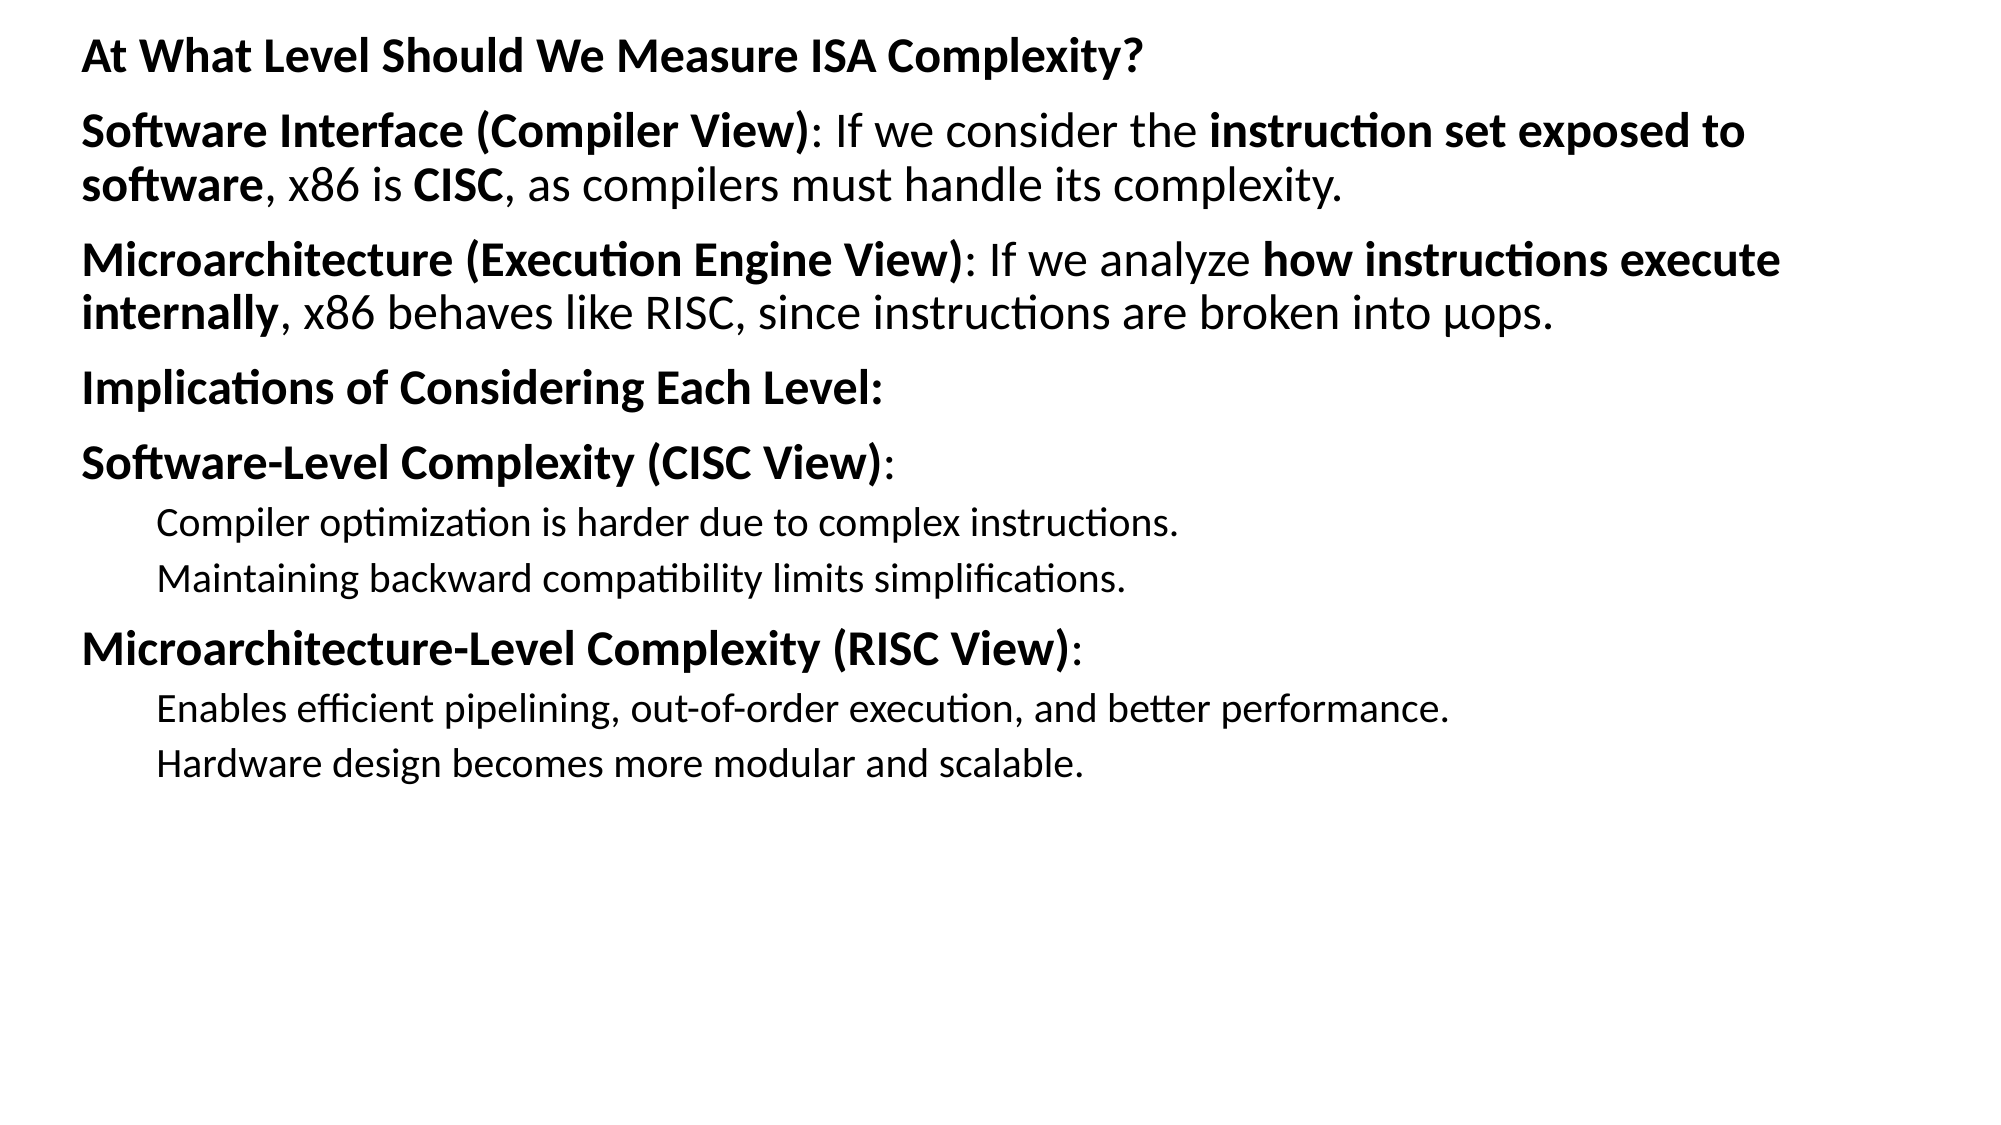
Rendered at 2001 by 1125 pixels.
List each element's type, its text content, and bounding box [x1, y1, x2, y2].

subtitle At What Level Should We Measure ISA Complexity? Software Interface (Compiler View): If we consider the instruction set exposed to software, x86 is CISC, as compilers must handle its complexity. Microarchitecture (Execution Engine View): If we analyze how instructions execute internally, x86 behaves like RISC, since instructions are broken into µops. Implications of Considering Each Level: Software-Level Complexity (CISC View): Compiler optimization is harder due to complex instructions. Maintaining backward compatibility limits simplifications. Microarchitecture-Level Complexity (RISC View): Enables efficient pipelining, out-of-order execution, and better performance. Hardware design becomes more modular and scalable. [66, 21, 1927, 1072]
